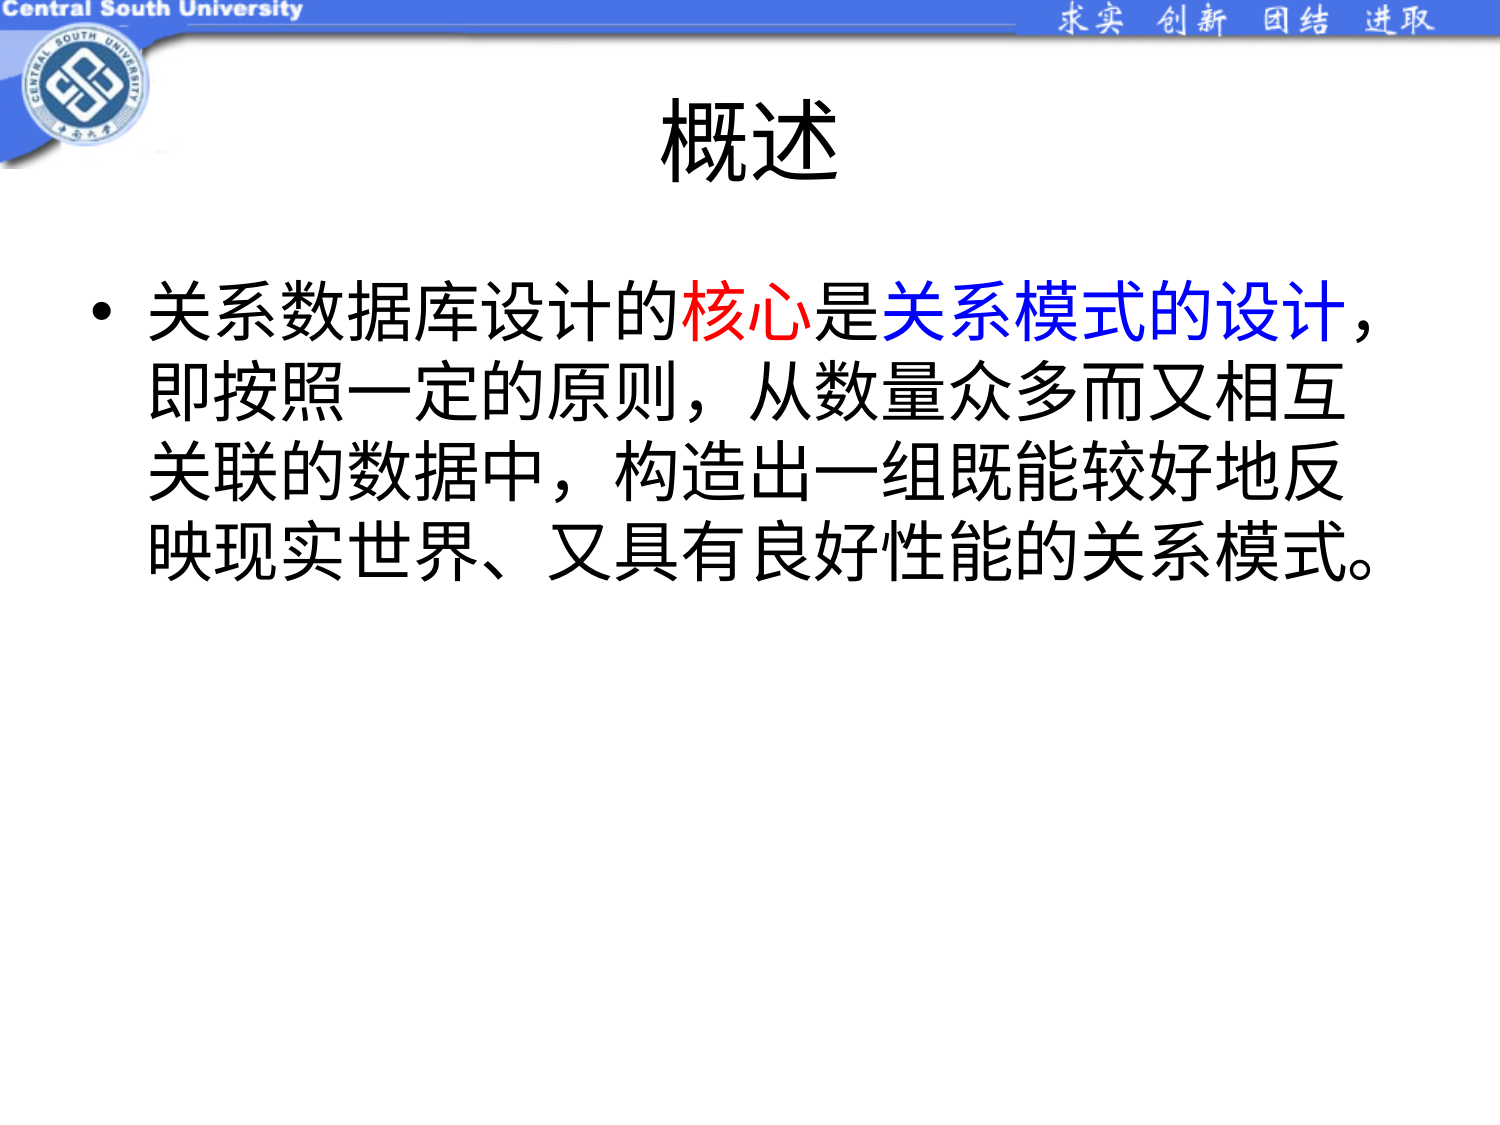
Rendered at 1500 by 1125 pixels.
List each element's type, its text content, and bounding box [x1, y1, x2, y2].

picture [0, 0, 1500, 169]
title 概述 [75, 45, 1425, 233]
list 关系数据库设计的核心是关系模式的设计，即按照一定的原则，从数量众多而又相互关联的数据中，构造出一组既能较好地反映现实世界、又具有良好性能的关系模式。 [75, 262, 1425, 1005]
